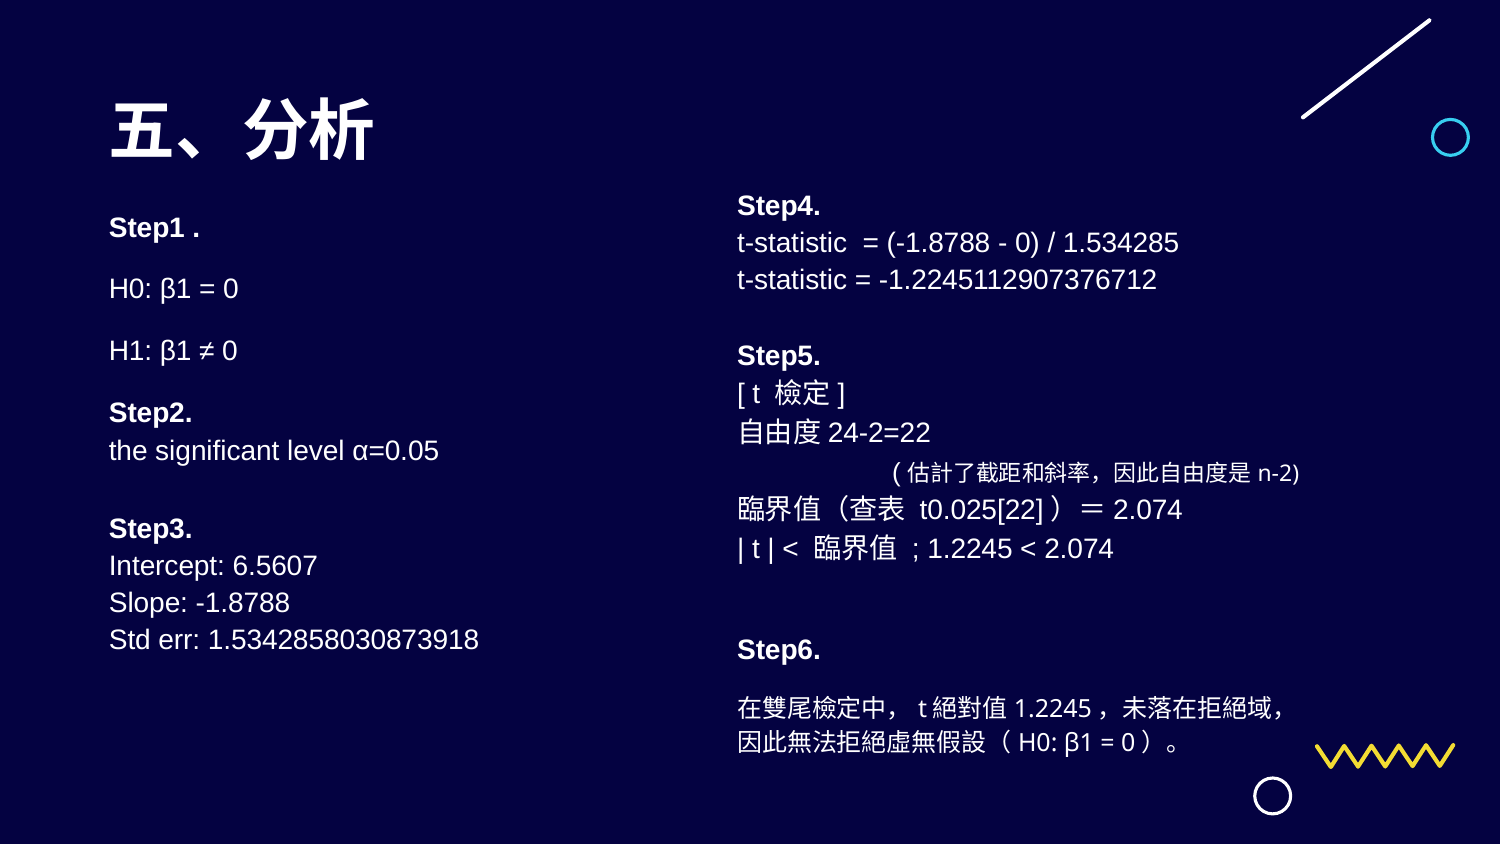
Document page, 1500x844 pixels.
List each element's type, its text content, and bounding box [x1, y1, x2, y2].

list Step1 . H0: β1 = 0 H1: β1 ≠ 0 Step2. the significant level α=0.05 Step3. Intercept: 6.5607 Slope: -1.8788 Std err: 1.5342858030873918 [93, 189, 688, 750]
title 五、分析 [93, 72, 1407, 167]
list Step4. t-statistic = (-1.8788 - 0) / 1.534285 t-statistic = -1.2245112907376712 Step5. [ t 檢定] 自由度24-2=22 (估計了截距和斜率，因此自由度是n-2) 臨界值（查表 t0.025[22]）＝2.074 | t | < 臨界值 ; 1.2245 < 2.074 Step6. 在雙尾檢定中，t絕對值1.2245，未落在拒絕域，因此無法拒絕虛無假設（H0: β1 = 0）。 [722, 166, 1317, 762]
